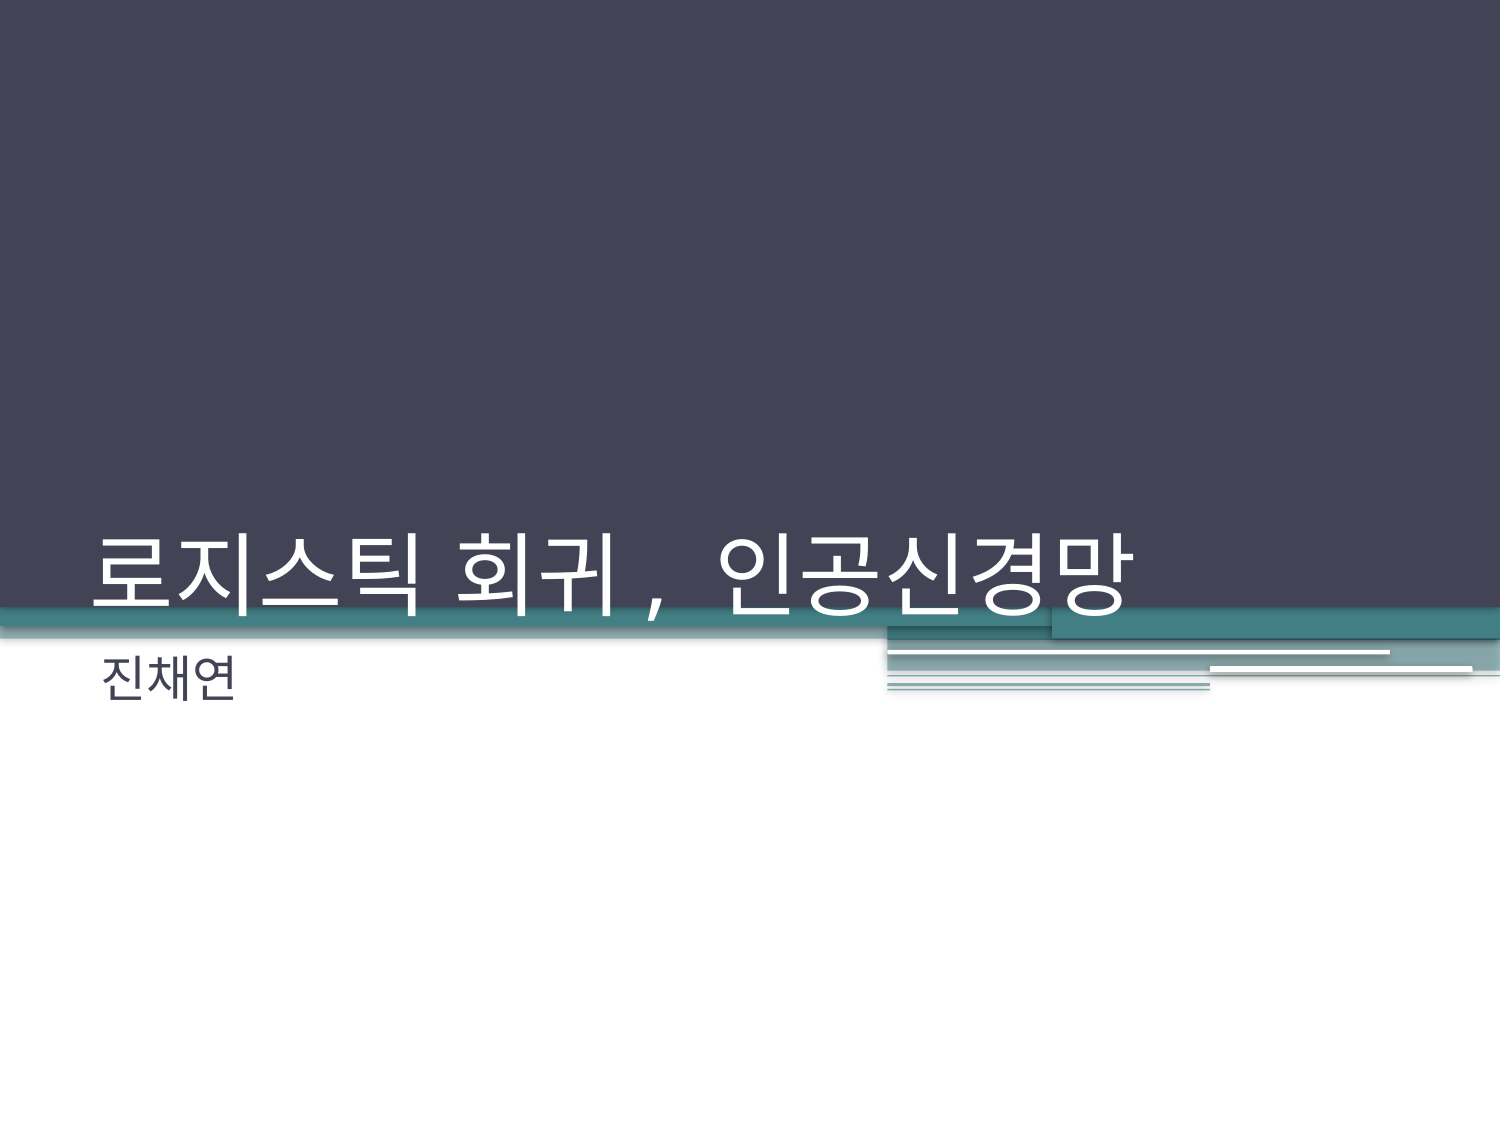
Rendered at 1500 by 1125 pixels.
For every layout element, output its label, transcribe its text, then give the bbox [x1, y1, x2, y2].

title 로지스틱 회귀, 인공신경망 [75, 394, 1463, 636]
subtitle 진채연 [75, 639, 888, 928]
